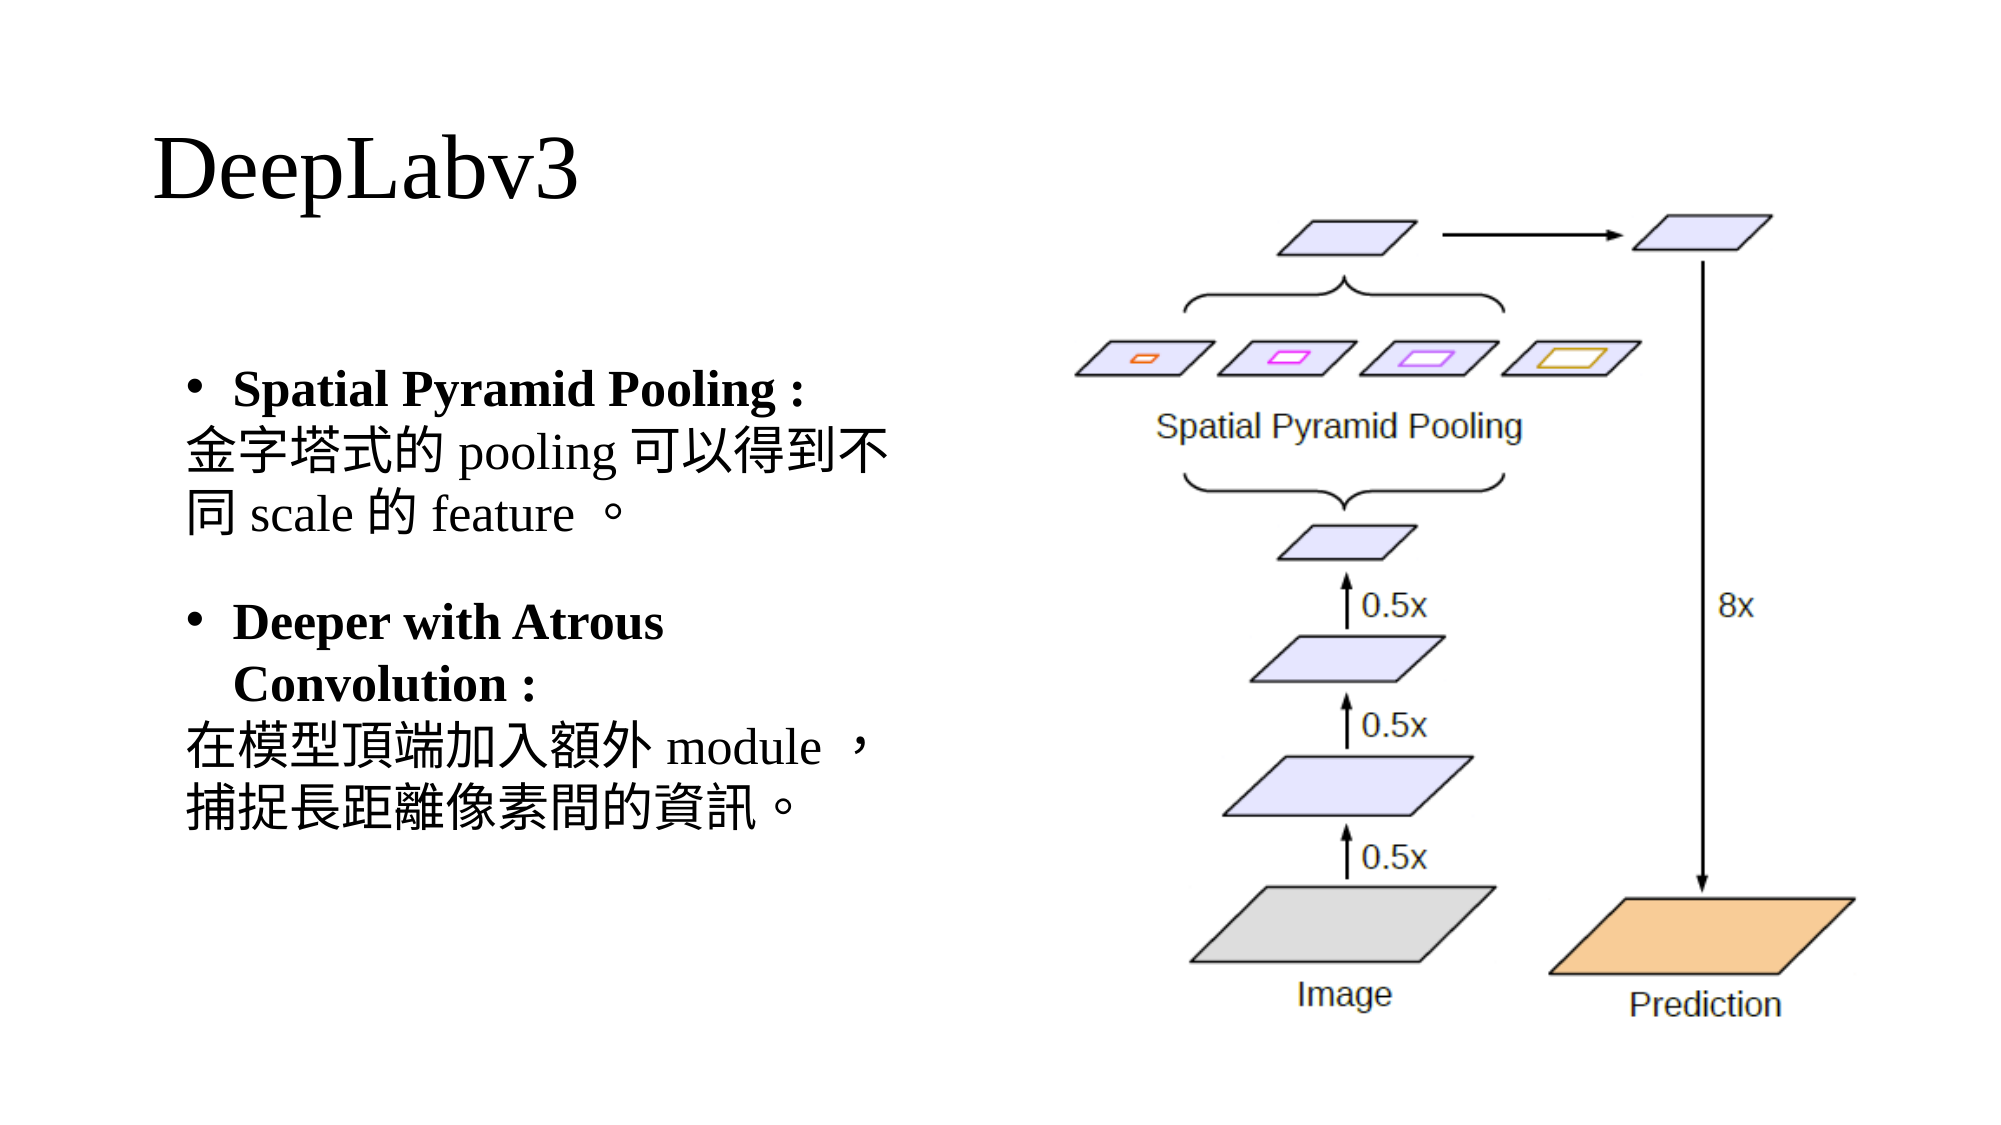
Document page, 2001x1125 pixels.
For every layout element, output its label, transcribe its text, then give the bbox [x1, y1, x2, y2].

text_box Spatial Pyramid Pooling : 金字塔式的pooling可以得到不同scale的feature。 Deeper with Atrous Convolution : 在模型頂端加入額外module，捕捉長距離像素間的資訊。 [171, 347, 947, 890]
picture [1068, 204, 1863, 1029]
title DeepLabv3 [137, 59, 1863, 278]
